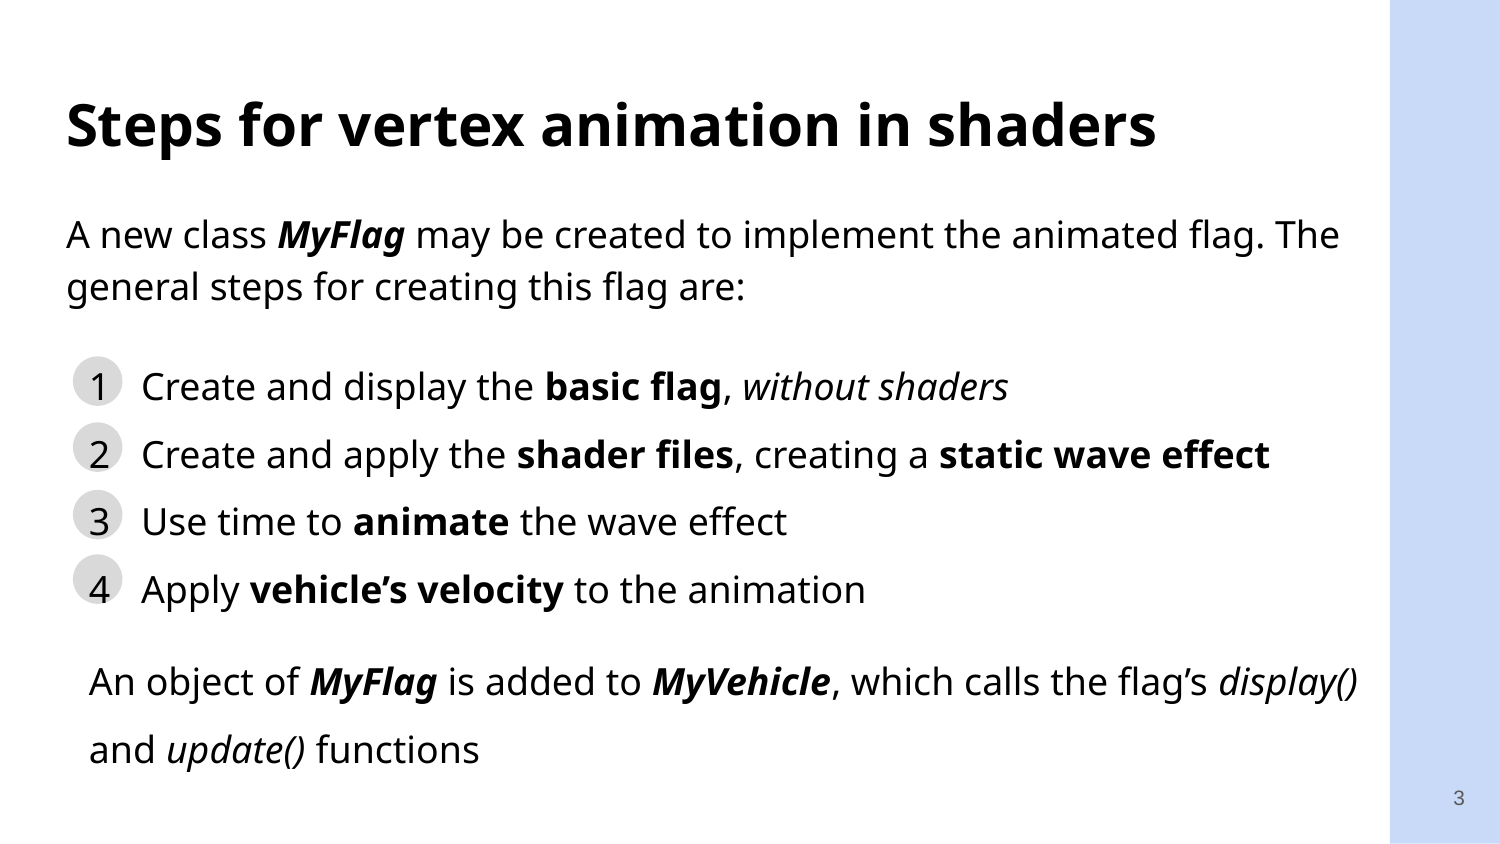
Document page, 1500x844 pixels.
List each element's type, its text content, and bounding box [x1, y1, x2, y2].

list A new class MyFlag may be created to implement the animated flag. The general steps for creating this flag are: Create and display the basic flag, without shaders Create and apply the shader files, creating a static wave effect Use time to animate the wave effect Apply vehicle’s velocity to the animation An object of MyFlag is added to MyVehicle, which calls the flag’s display() and update() functions [51, 189, 1390, 630]
title Steps for vertex animation in shaders [51, 72, 1449, 167]
slide_number 3 [1389, 764, 1480, 830]
